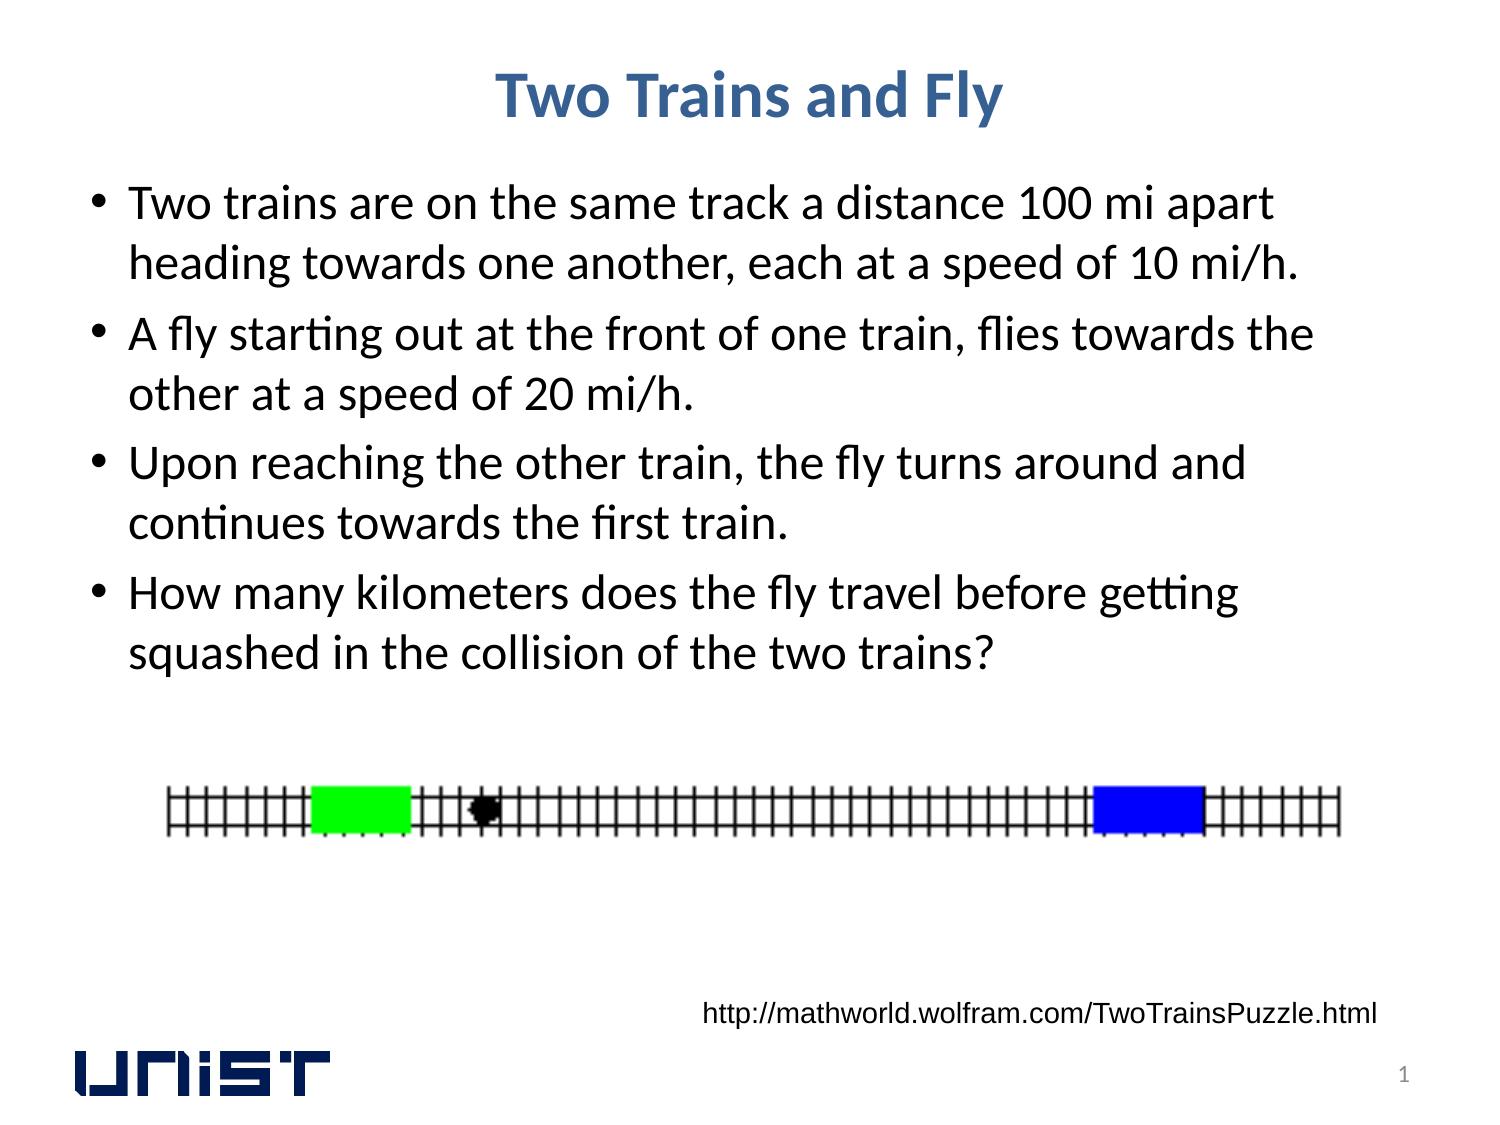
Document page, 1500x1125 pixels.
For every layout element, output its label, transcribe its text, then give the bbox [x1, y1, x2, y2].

list Two trains are on the same track a distance 100 mi apart heading towards one another, each at a speed of 10 mi/h. A fly starting out at the front of one train, flies towards the other at a speed of 20 mi/h. Upon reaching the other train, the fly turns around and continues towards the first train. How many kilometers does the fly travel before getting squashed in the collision of the two trains? [74, 162, 1426, 1026]
picture [75, 1051, 330, 1096]
picture [137, 762, 1379, 863]
slide_number 1 [1074, 1042, 1425, 1103]
text_box http://mathworld.wolfram.com/TwoTrainsPuzzle.html [687, 987, 1438, 1038]
title Two Trains and Fly [74, 44, 1426, 138]
